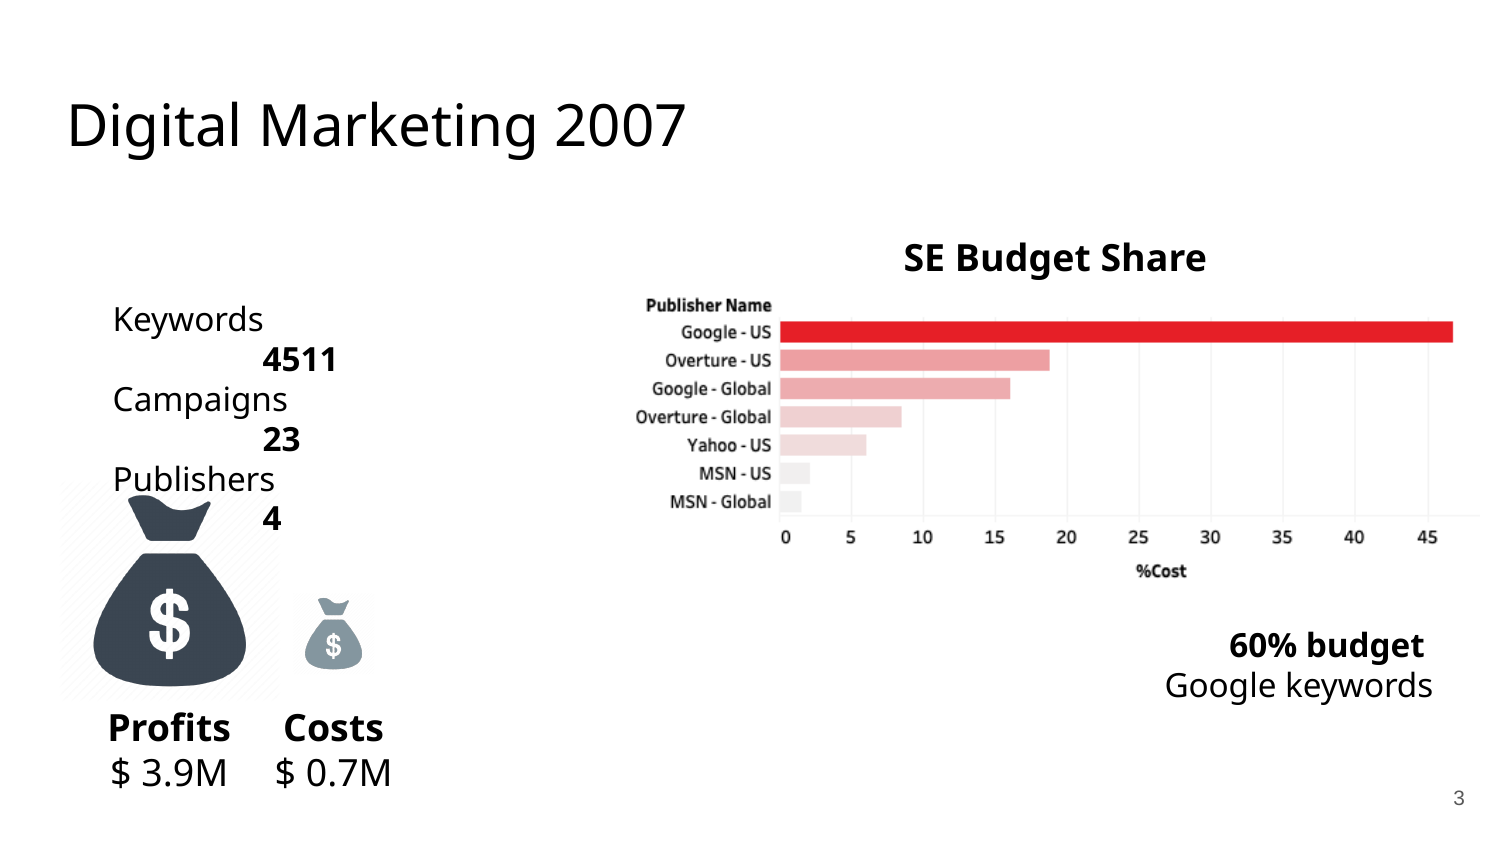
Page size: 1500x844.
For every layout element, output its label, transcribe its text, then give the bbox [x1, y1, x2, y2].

text_box SE Budget Share [789, 218, 1331, 281]
title Digital Marketing 2007 [51, 72, 1449, 167]
slide_number ‹#› [1389, 764, 1480, 830]
picture [57, 479, 281, 703]
text_box 60% budget Google keywords [1107, 609, 1449, 739]
text_box Costs $ 0.7M [305, 689, 456, 807]
text_box Keywords 4511 Campaigns 23 Publishers 4 [97, 282, 570, 520]
picture [624, 282, 1481, 594]
text_box Profits $ 3.9M [33, 689, 305, 844]
picture [292, 592, 375, 676]
